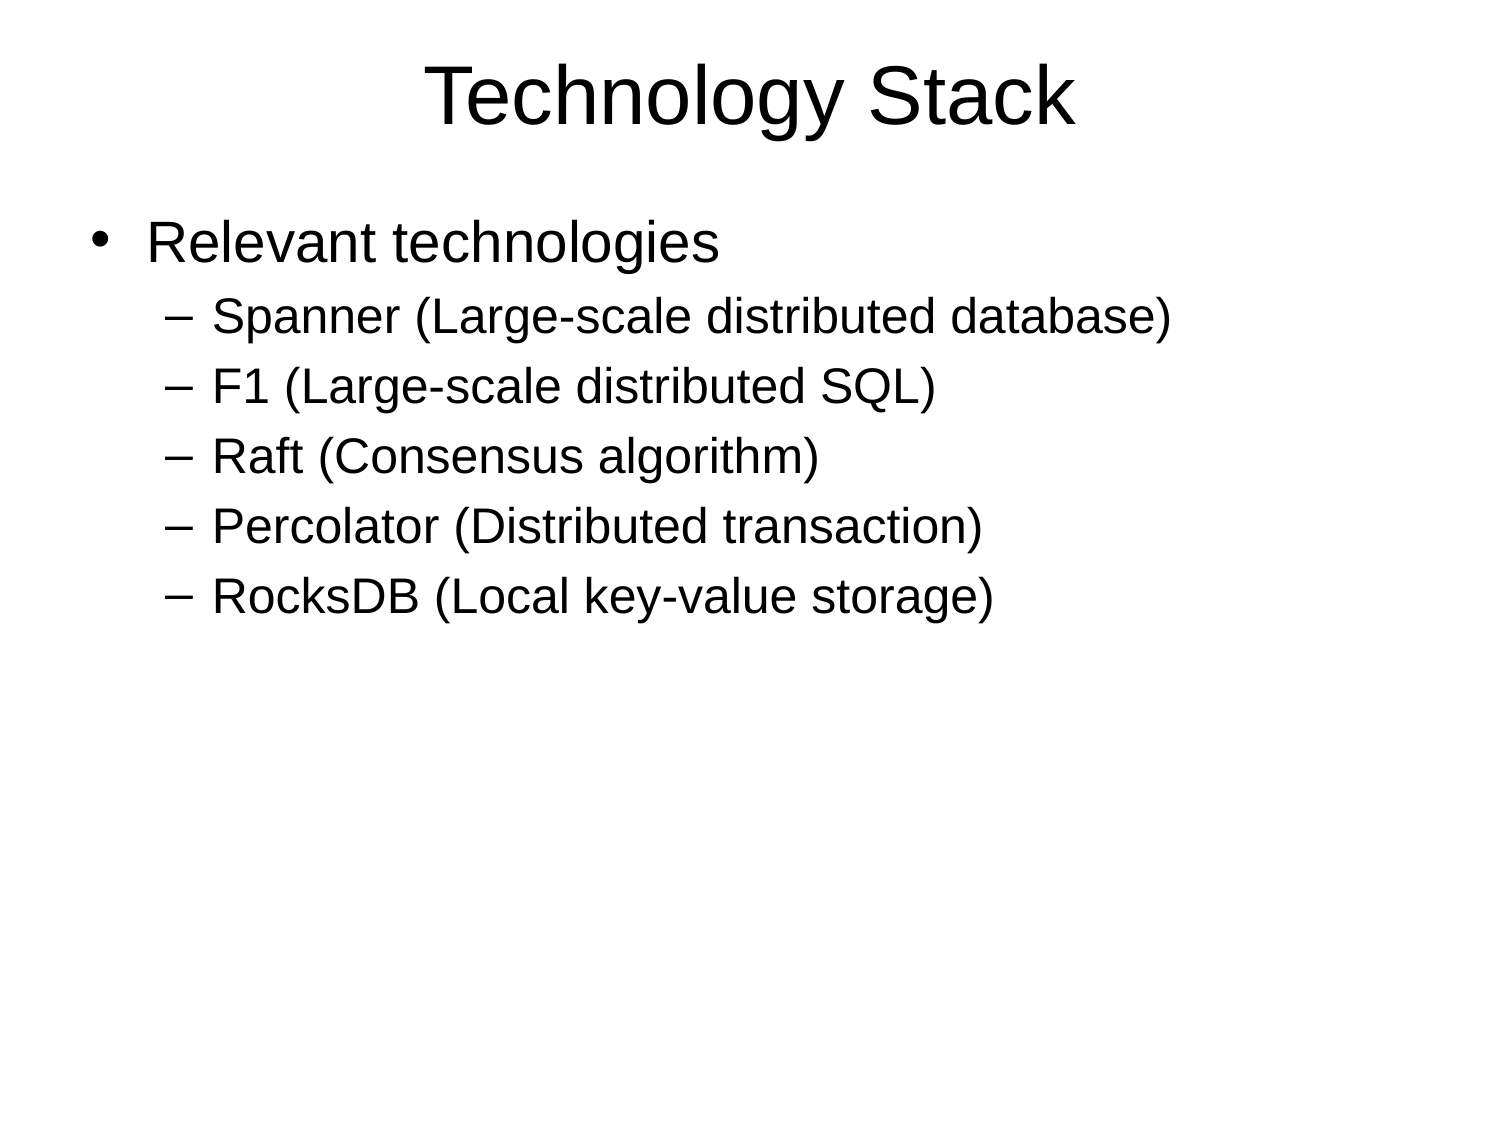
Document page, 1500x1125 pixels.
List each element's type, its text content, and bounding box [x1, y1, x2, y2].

list Relevant technologies Spanner (Large-scale distributed database) F1 (Large-scale distributed SQL) Raft (Consensus algorithm) Percolator (Distributed transaction) RocksDB (Local key-value storage) [75, 196, 1425, 1005]
title Technology Stack [75, 27, 1425, 156]
